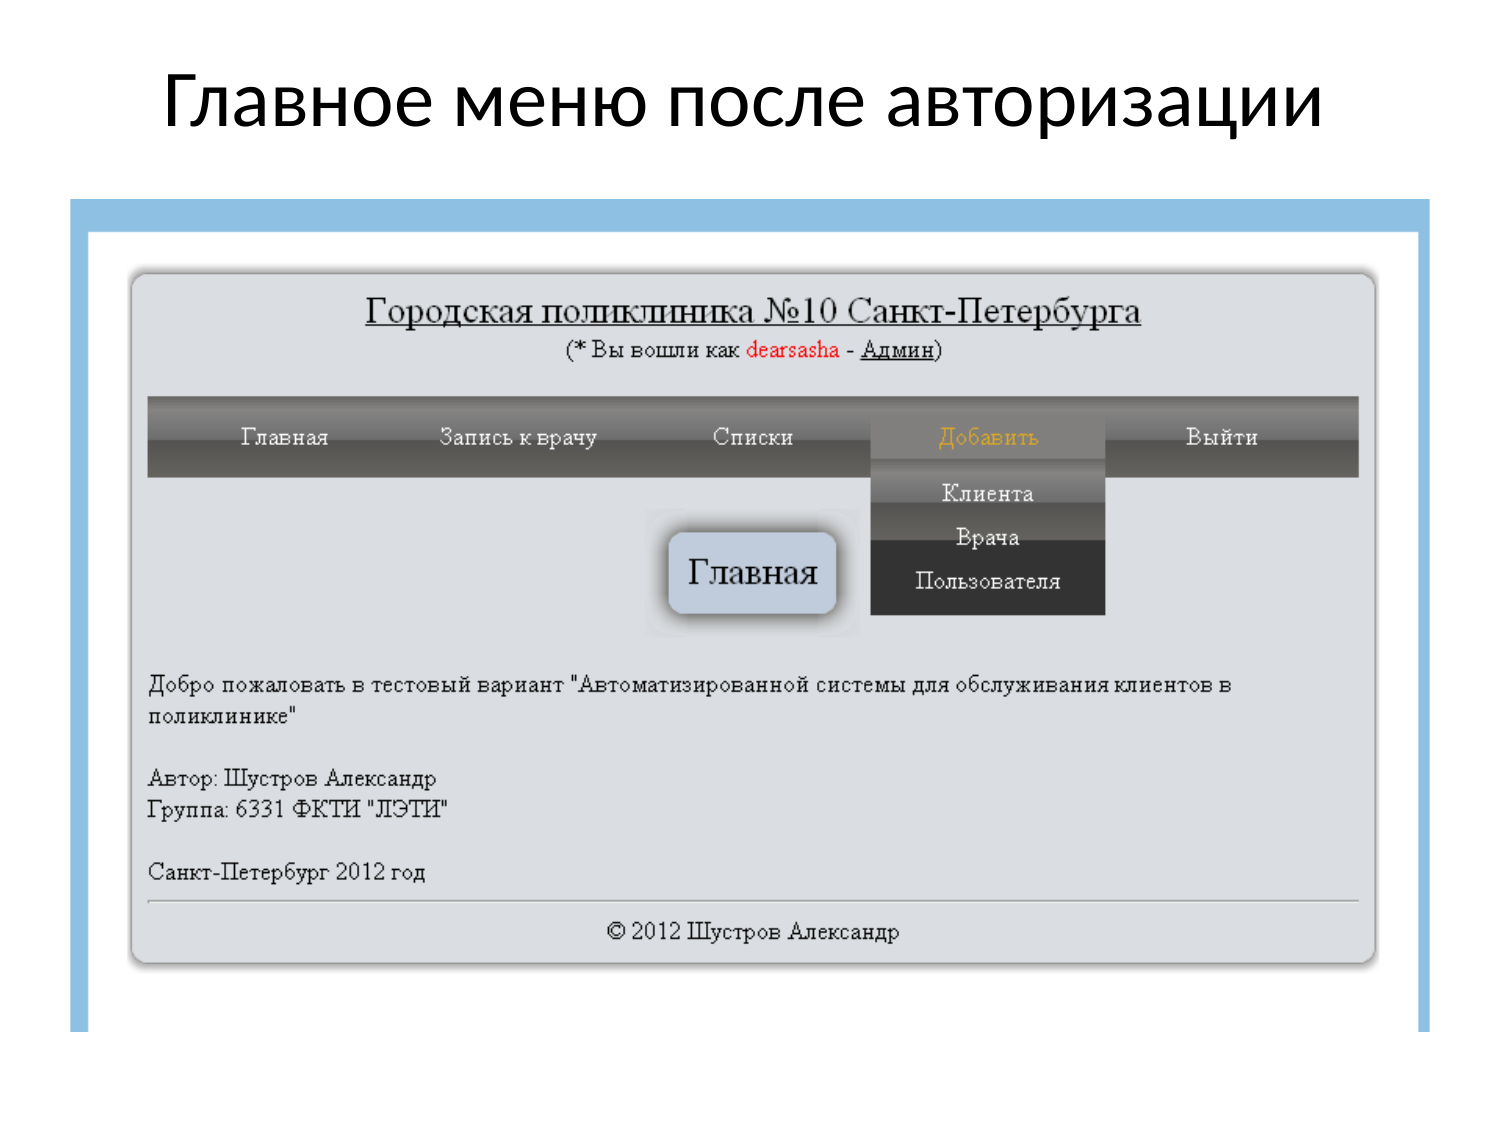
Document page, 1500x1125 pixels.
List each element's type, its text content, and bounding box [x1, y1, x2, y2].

title Главное меню после авторизации [70, 0, 1421, 188]
picture [70, 198, 1430, 1033]
